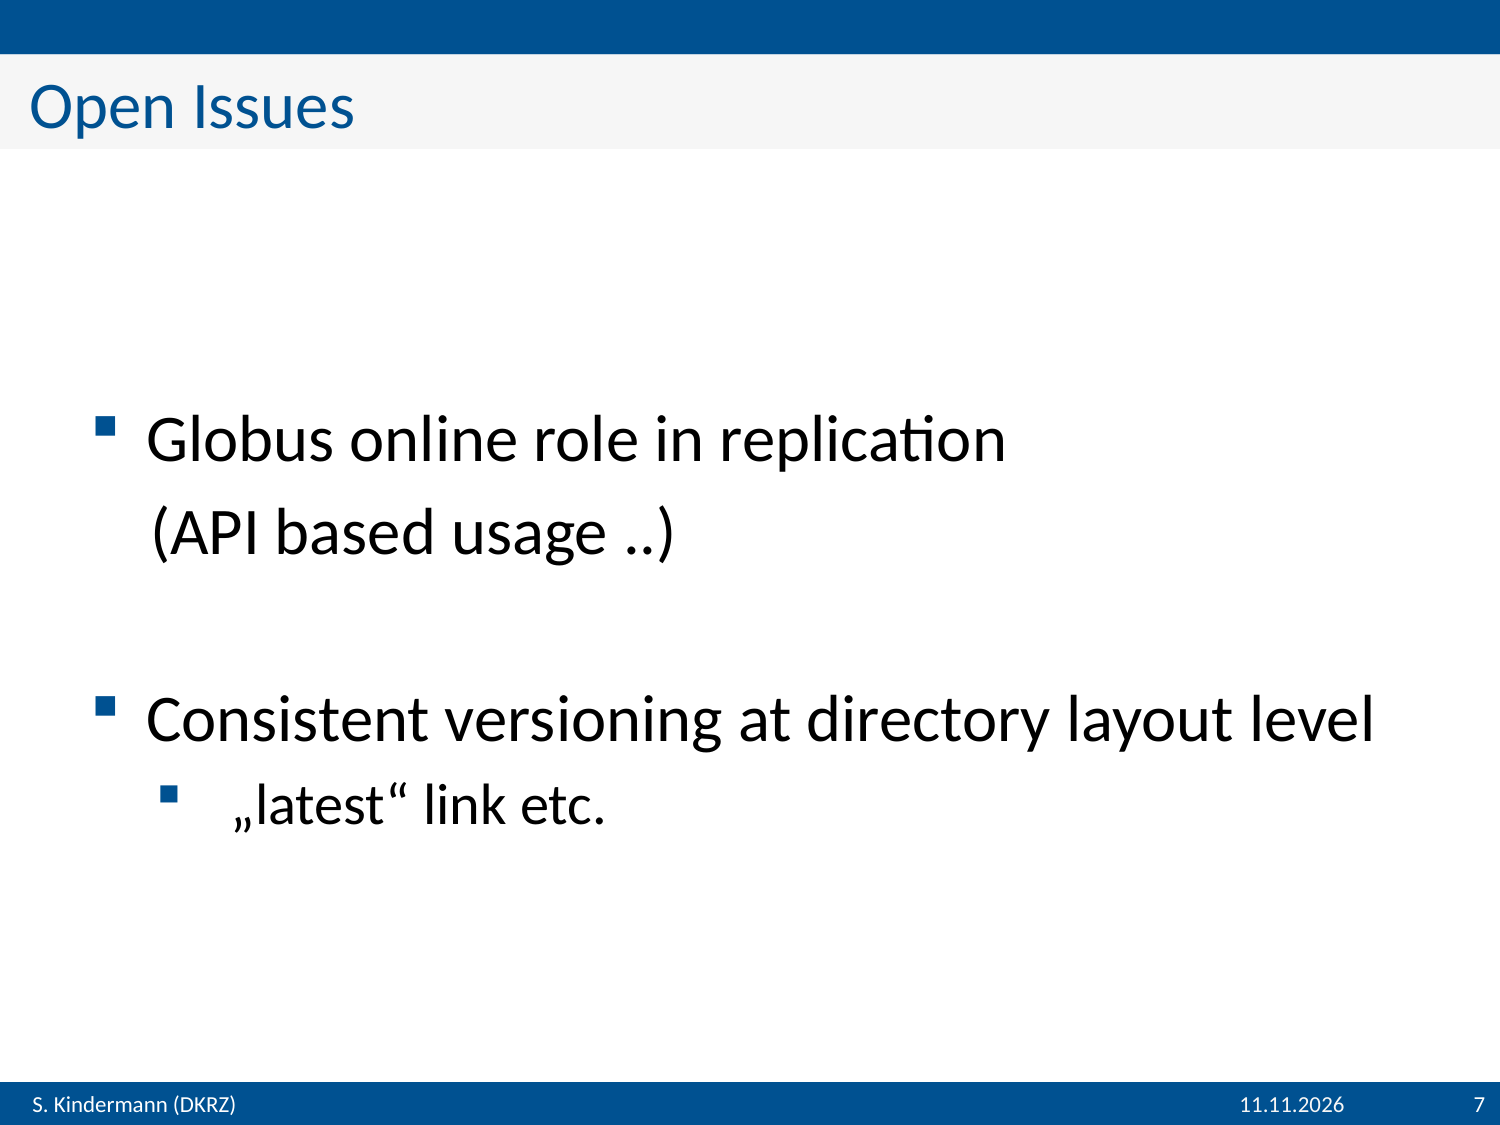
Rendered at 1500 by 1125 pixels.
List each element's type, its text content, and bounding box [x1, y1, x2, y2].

slide_number 7 [1376, 1082, 1500, 1125]
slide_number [1187, 1082, 1360, 1125]
title Open Issues [0, 54, 1500, 149]
list Globus online role in replication (API based usage ..) Consistent versioning at directory layout level „latest“ link etc. [75, 196, 1425, 1035]
